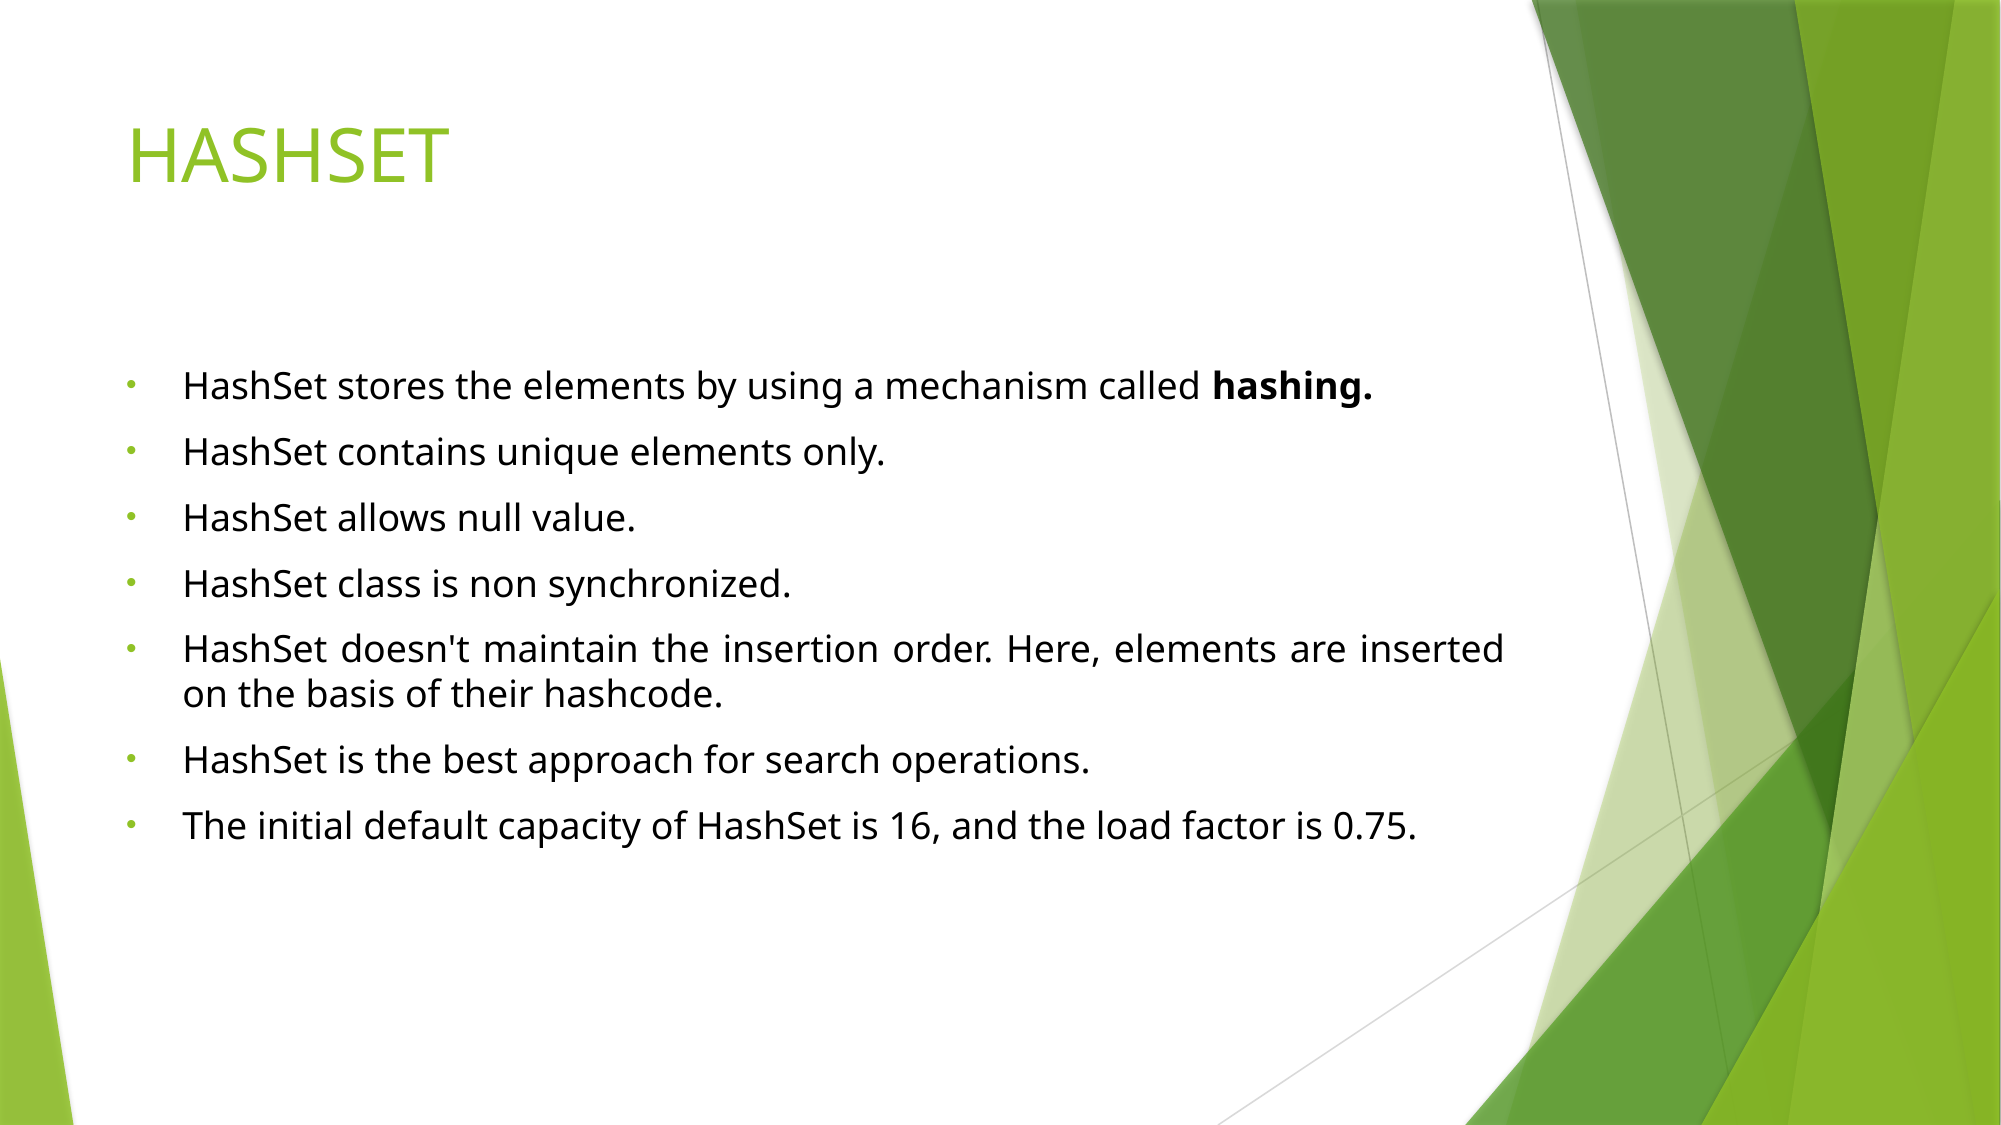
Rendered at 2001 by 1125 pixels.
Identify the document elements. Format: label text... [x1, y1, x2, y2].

title HASHSET [111, 99, 1522, 317]
list HashSet stores the elements by using a mechanism called hashing. HashSet contains unique elements only. HashSet allows null value. HashSet class is non synchronized. HashSet doesn't maintain the insertion order. Here, elements are inserted on the basis of their hashcode. HashSet is the best approach for search operations. The initial default capacity of HashSet is 16, and the load factor is 0.75. [111, 354, 1522, 992]
